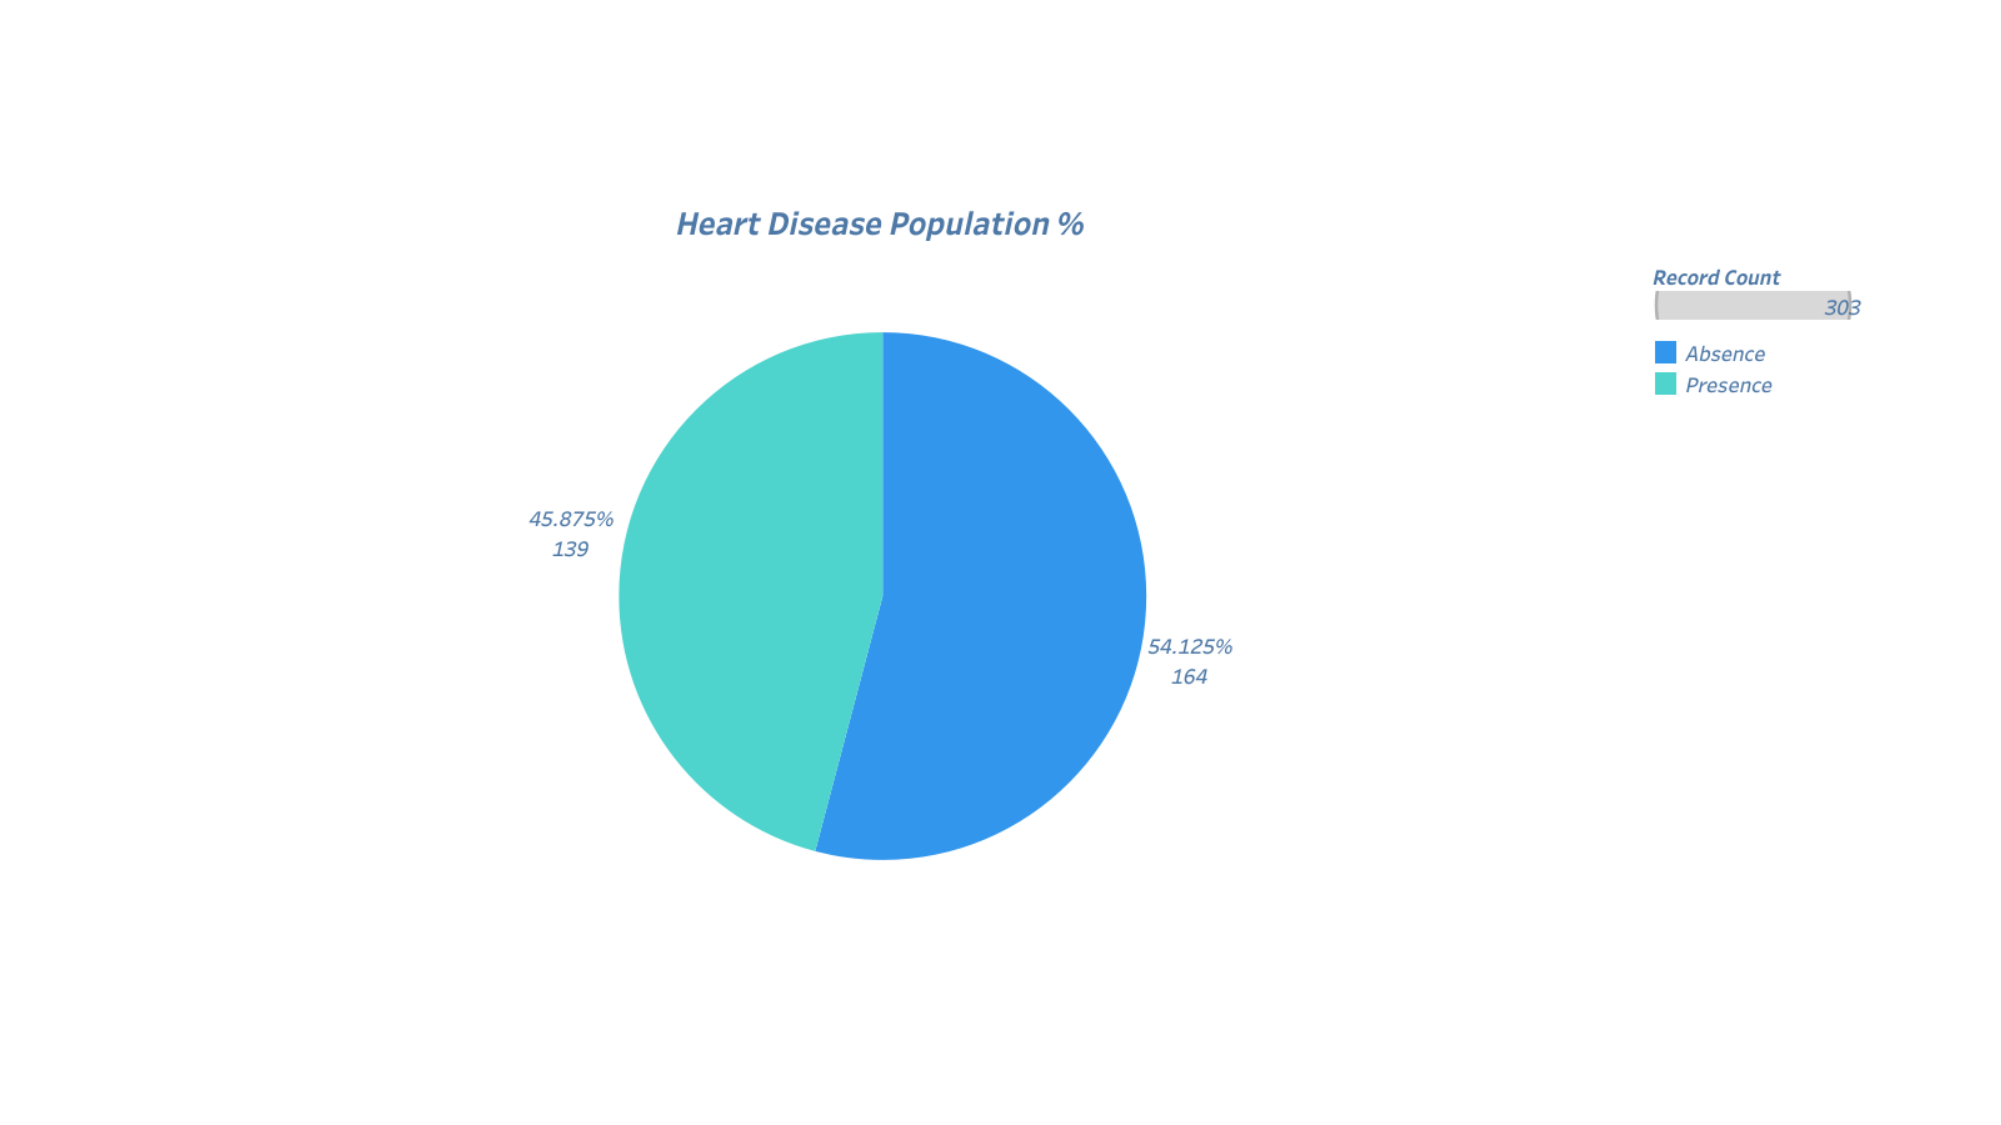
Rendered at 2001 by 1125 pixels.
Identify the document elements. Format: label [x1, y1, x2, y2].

picture [131, 191, 1869, 934]
